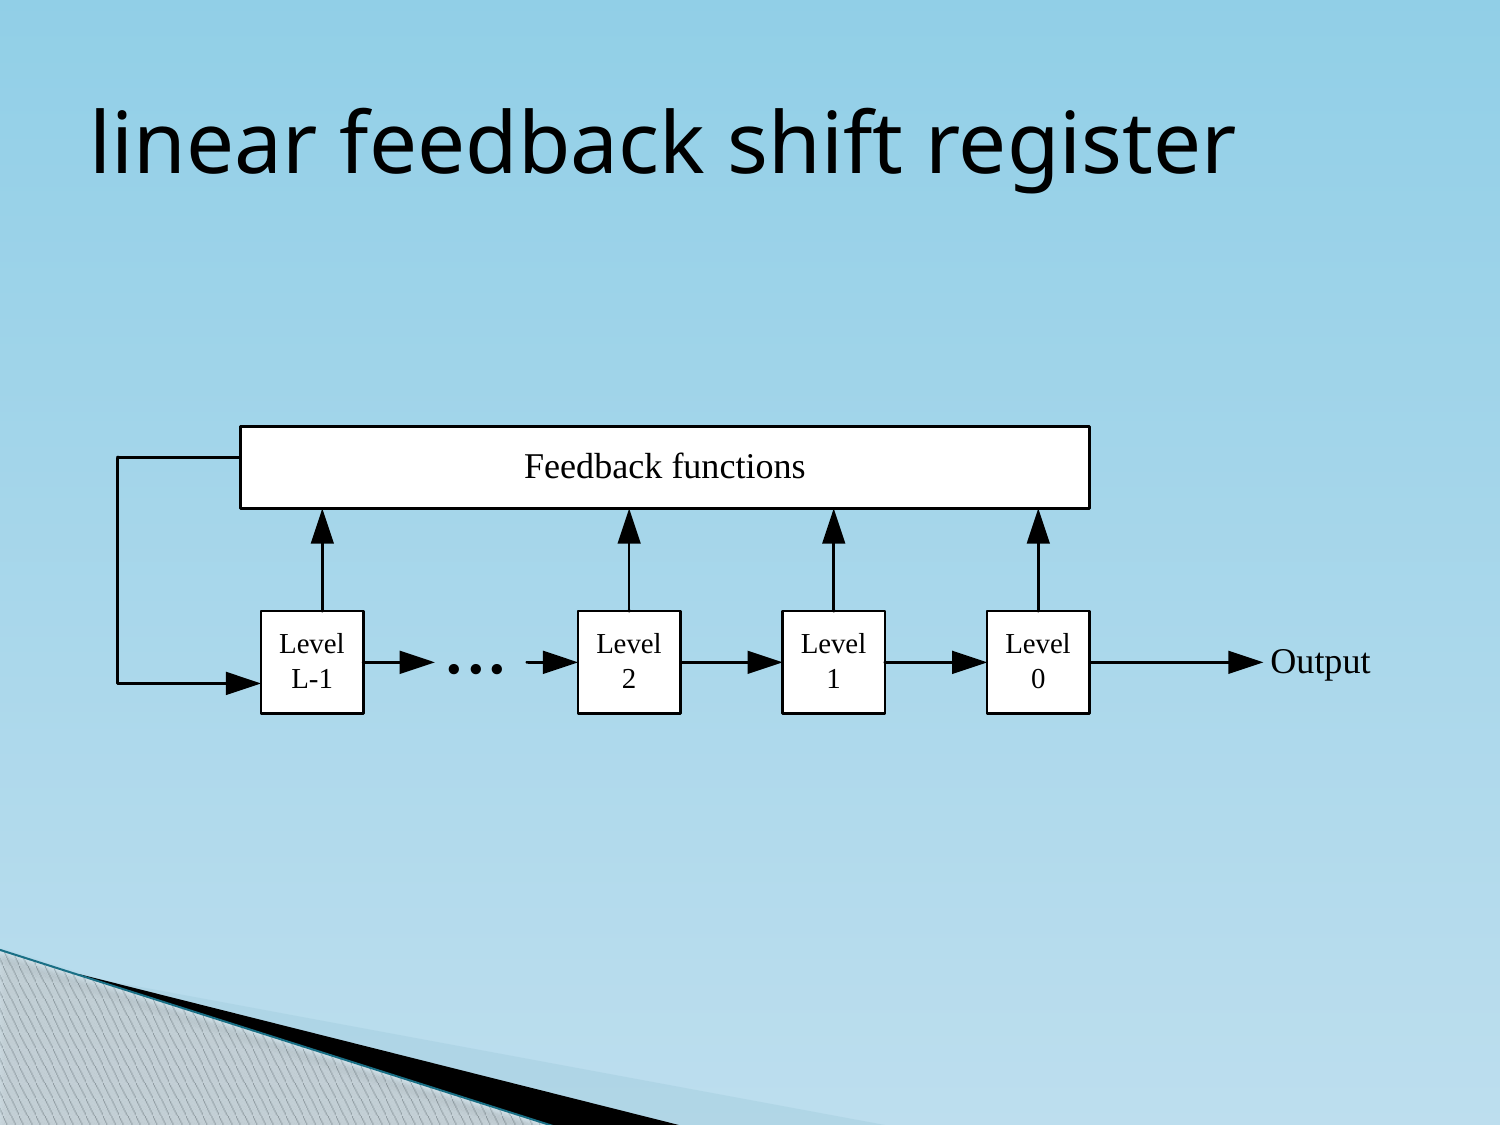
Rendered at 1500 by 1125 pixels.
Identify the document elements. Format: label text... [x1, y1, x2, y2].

title linear feedback shift register [75, 45, 1425, 233]
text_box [76, 385, 1438, 740]
